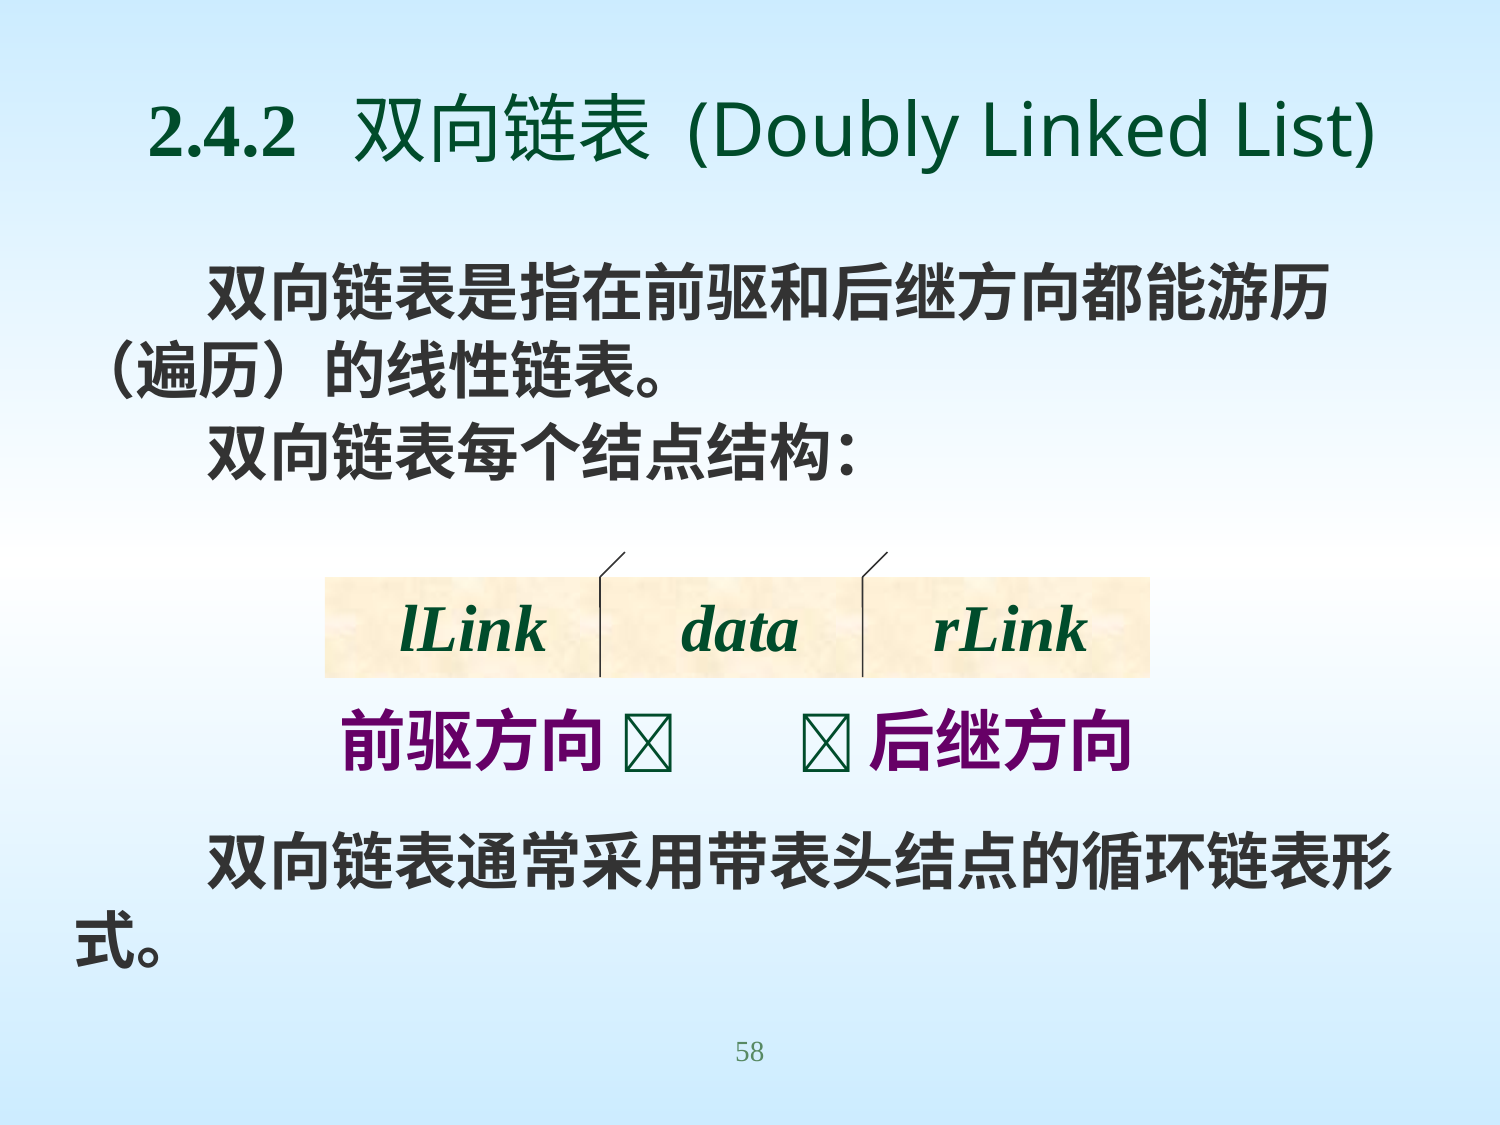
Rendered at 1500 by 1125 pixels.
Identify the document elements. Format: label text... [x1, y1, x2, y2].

list 双向链表是指在前驱和后继方向都能游历（遍历）的线性链表。 双向链表每个结点结构： 双向链表通常采用带表头结点的循环链表形式。 [58, 241, 1413, 1055]
text_box 58 [512, 1055, 988, 1100]
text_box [312, 551, 1164, 787]
title 2.4.2 双向链表 (Doubly Linked List) [53, 66, 1472, 179]
